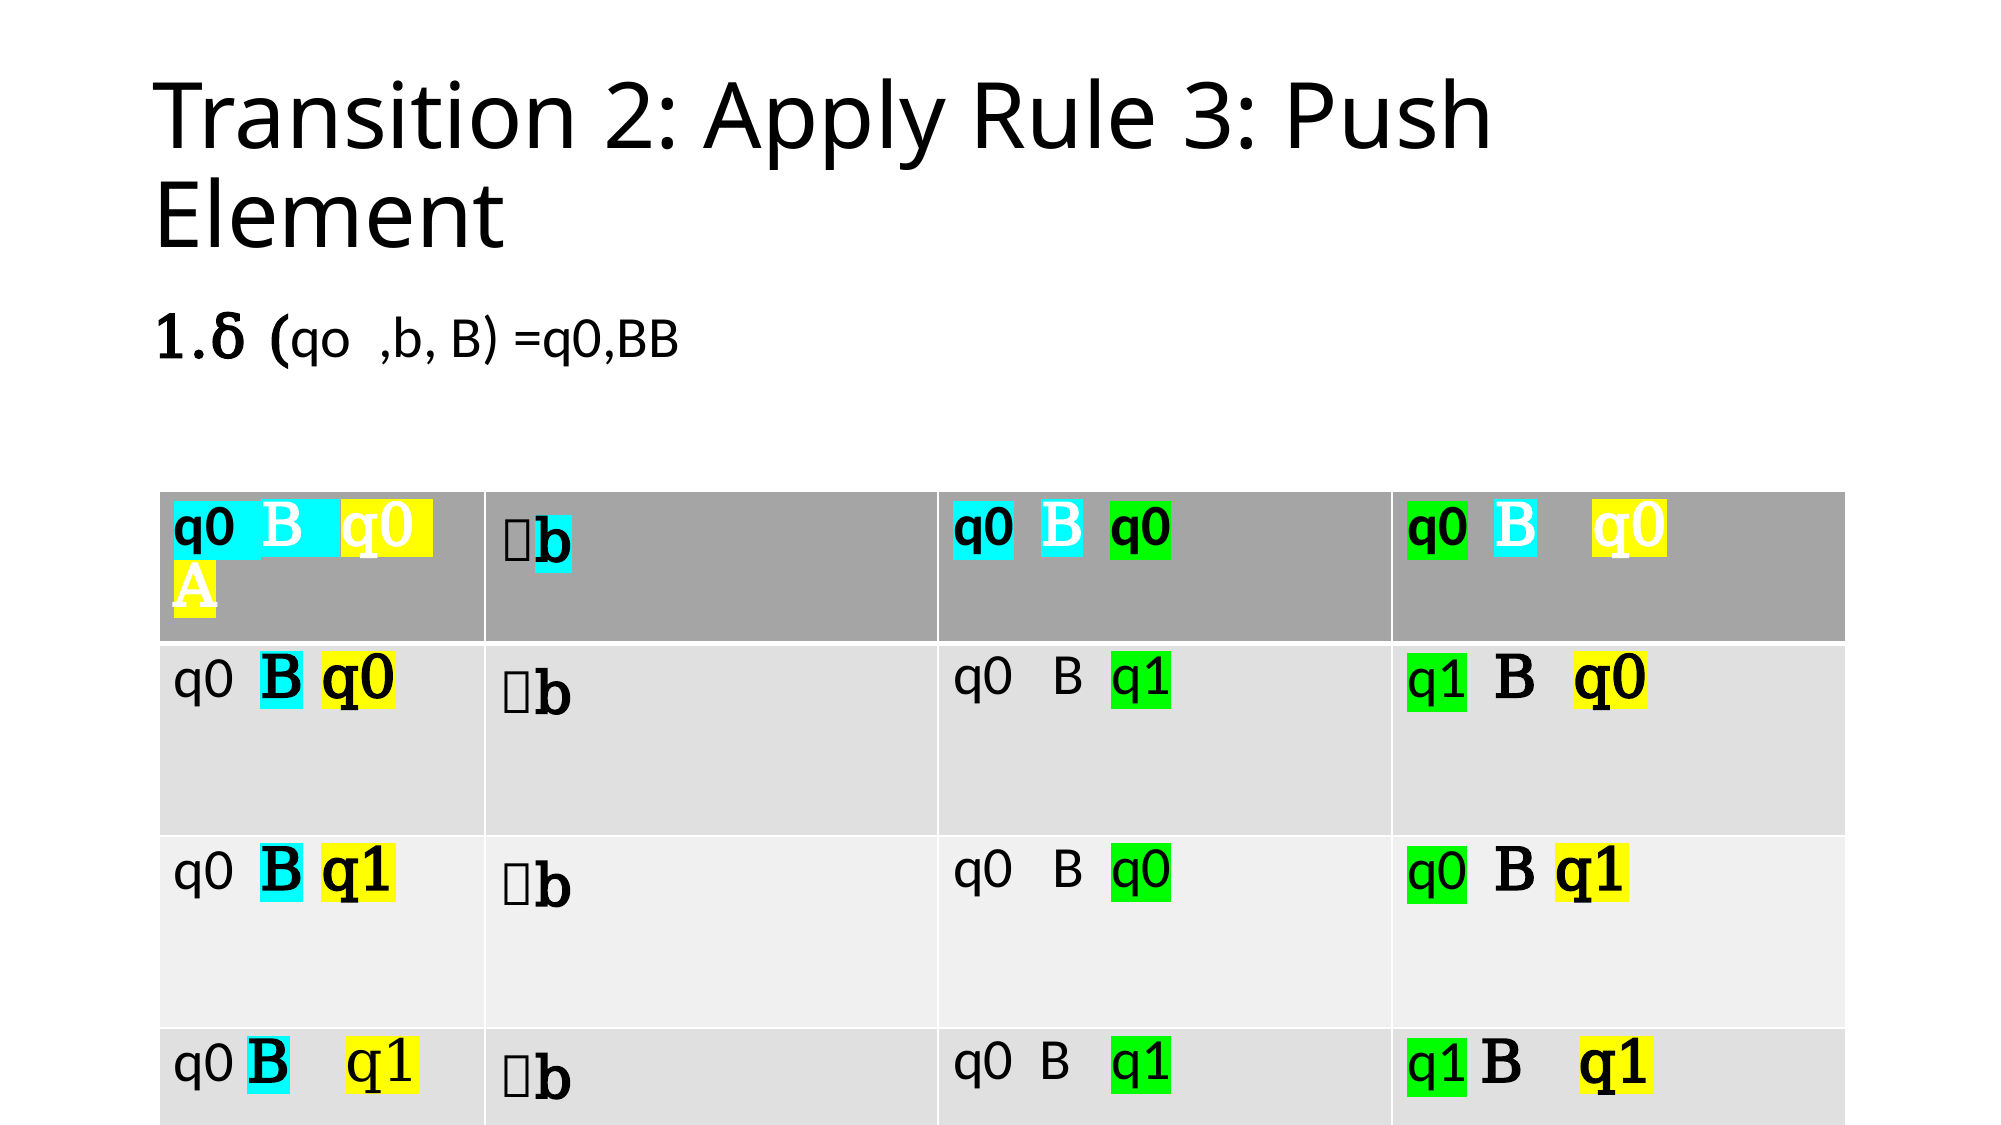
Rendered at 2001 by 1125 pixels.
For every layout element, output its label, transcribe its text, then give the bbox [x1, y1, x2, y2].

table_cell b [486, 837, 937, 1027]
table_cell q0 B q1 [939, 646, 1391, 835]
list δ (qo ,b, B) =q0,BB [137, 299, 1863, 1014]
table_cell q0 B q0 [160, 646, 484, 835]
table_cell q0 B q1 [939, 1029, 1391, 1125]
table_header b [486, 492, 937, 641]
table_header q0 B q0 [939, 492, 1391, 641]
table_header q0 B q0 [1393, 492, 1845, 641]
table_cell b [486, 646, 937, 835]
table_cell q0 B q1 [1393, 837, 1845, 1027]
table_cell q0 B q1 [160, 1029, 484, 1125]
table_header q0 B q0 A [160, 492, 484, 641]
table_cell q1 B q0 [1393, 646, 1845, 835]
table_cell q0 B q1 [160, 837, 484, 1027]
table_cell q1 B q1 [1393, 1029, 1845, 1125]
table_cell b [486, 1029, 937, 1125]
title Transition 2: Apply Rule 3: Push Element [137, 59, 1863, 278]
table_cell q0 B q0 [939, 837, 1391, 1027]
